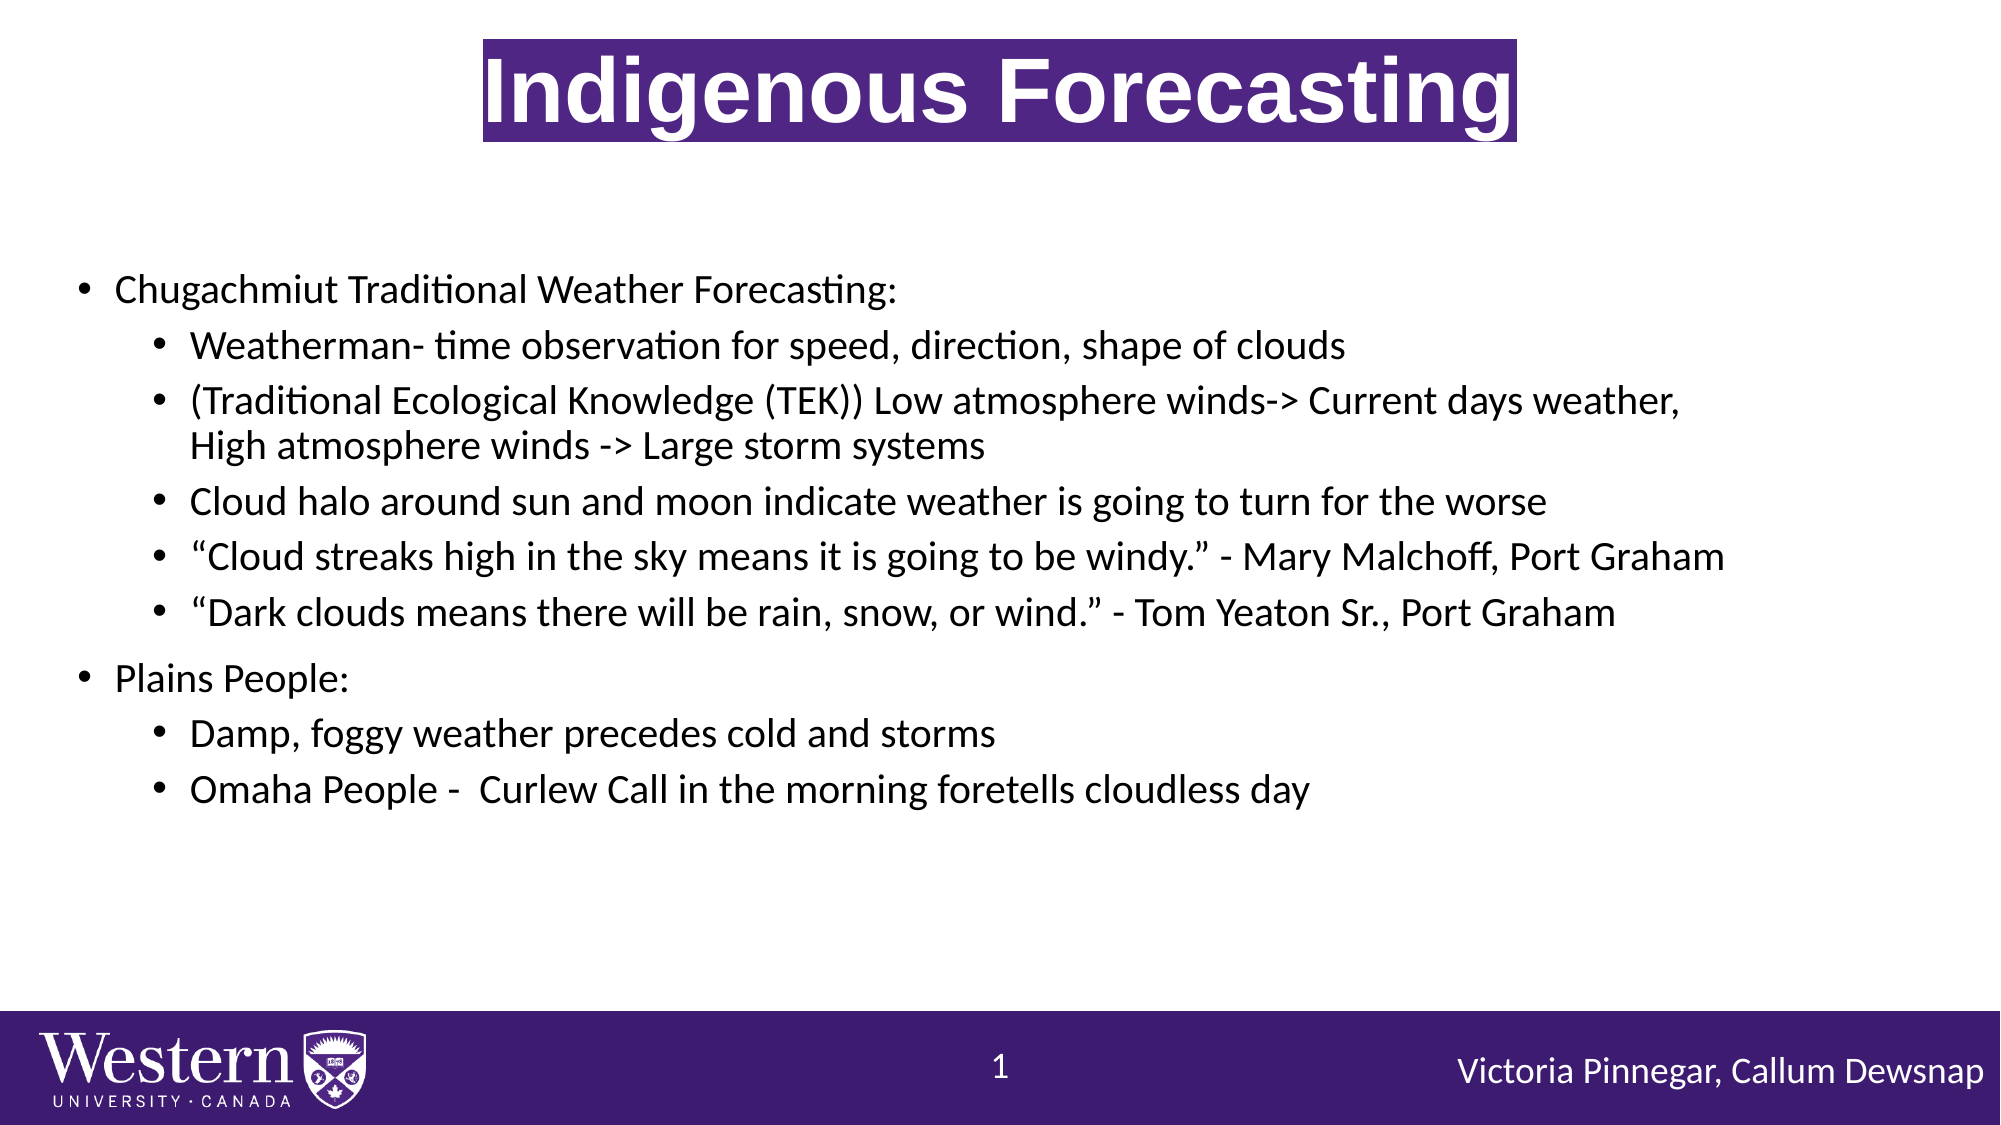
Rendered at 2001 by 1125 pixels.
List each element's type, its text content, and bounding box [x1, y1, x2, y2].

text_box [0, 1011, 2000, 1125]
text_box 1 [943, 1033, 1057, 1093]
picture [38, 1030, 366, 1109]
text_box Victoria Pinnegar, Callum Dewsnap [1367, 1038, 2000, 1099]
text_box Indigenous Forecasting [24, 23, 1976, 149]
text_box Chugachmiut Traditional Weather Forecasting: Weatherman- time observation for speed, direction, shape of clouds (Traditional Ecological Knowledge (TEK)) Low atmosphere winds-> Current days weather, High atmosphere winds -> Large storm systems Cloud halo around sun and moon indicate weather is going to turn for the worse “Cloud streaks high in the sky means it is going to be windy.” - Mary Malchoff, Port Graham “Dark clouds means there will be rain, snow, or wind.” - Tom Yeaton Sr., Port Graham Plains People: Damp, foggy weather precedes cold and storms Omaha People - Curlew Call in the morning foretells cloudless day [62, 260, 1938, 1008]
